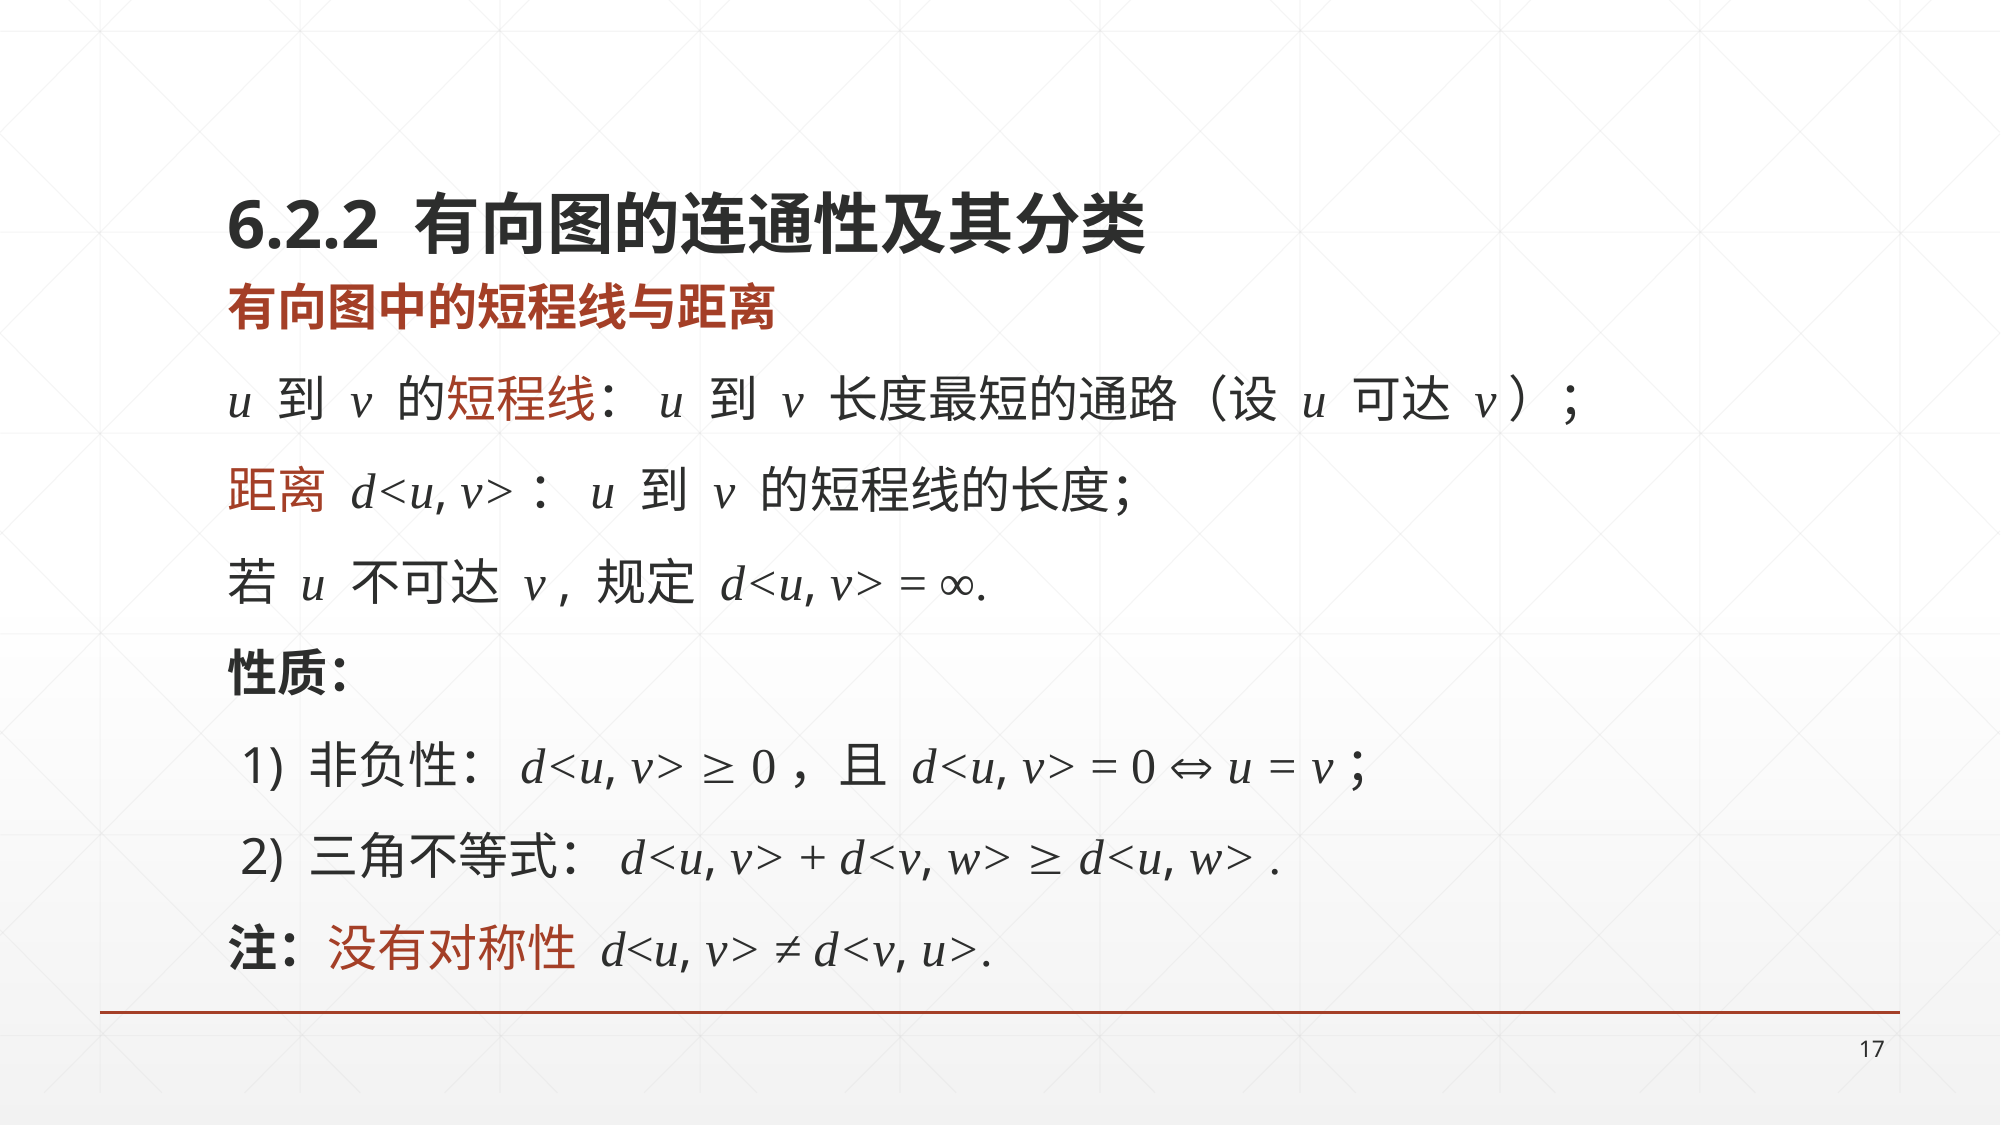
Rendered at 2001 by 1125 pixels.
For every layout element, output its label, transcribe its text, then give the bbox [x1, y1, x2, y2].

list 有向图中的短程线与距离 u 到 v 的短程线：u 到 v 长度最短的通路（设 u 可达 v）； 距离 d<u, v>：u 到 v 的短程线的长度； 若 u 不可达 v , 规定 d<u, v> = ∞. 性质： 1) 非负性：d<u, v>  0，且 d<u, v> = 0  u = v； 2) 三角不等式：d<u, v> + d<v, w>  d<u, w> . 注：没有对称性 d<u, v> ≠ d<v, u>. [212, 275, 1788, 993]
text_box 6.2.2 有向图的连通性及其分类 [212, 82, 1788, 271]
slide_number 17 [1749, 1031, 1901, 1069]
